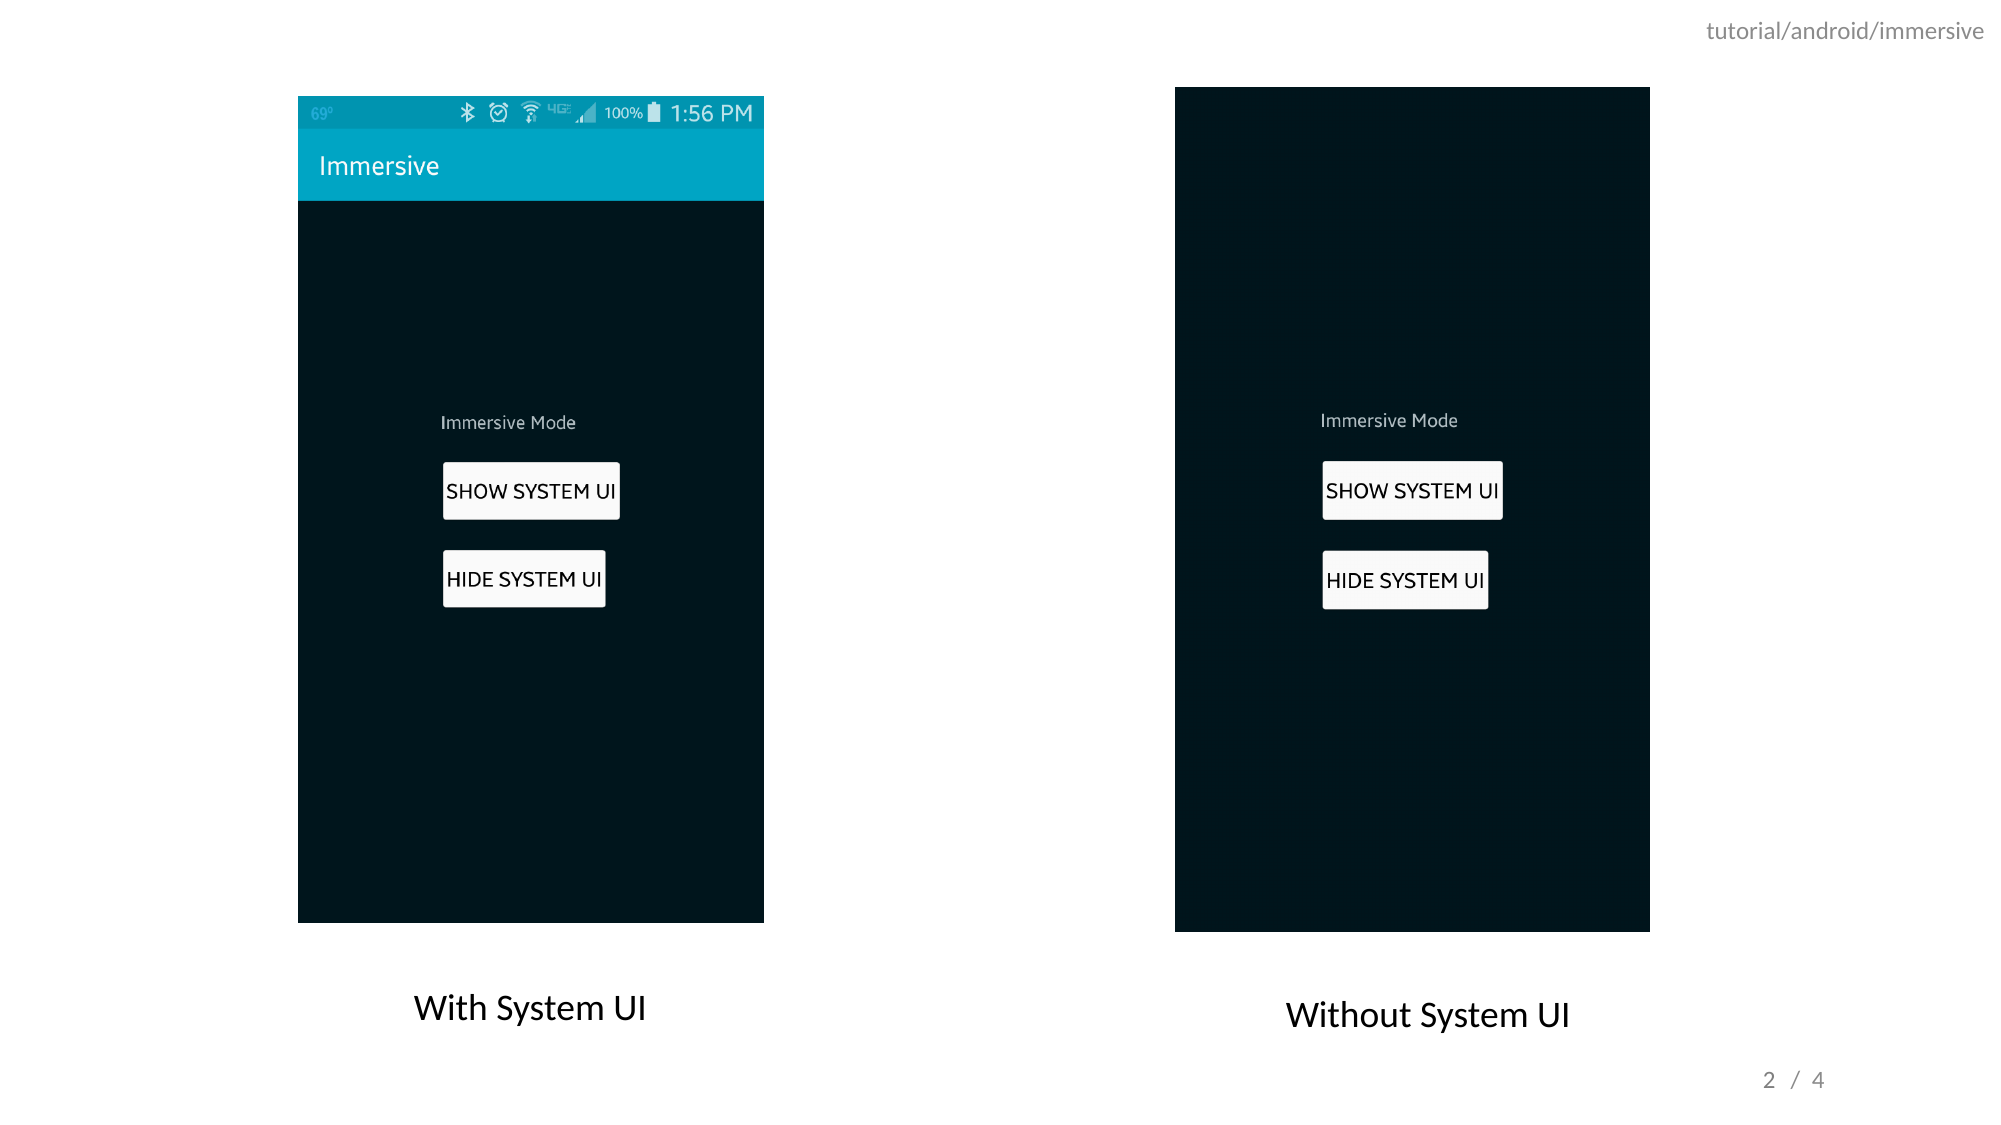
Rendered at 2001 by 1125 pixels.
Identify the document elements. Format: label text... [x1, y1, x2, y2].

footer / 4 [1791, 1048, 1863, 1109]
text_box With System UI [261, 975, 800, 1036]
picture [1175, 87, 1650, 932]
slide_number 2 [1721, 1048, 1791, 1109]
text_box Without System UI [1159, 983, 1698, 1043]
slide_number tutorial/android/immersive [1248, 0, 2000, 60]
picture [298, 96, 764, 923]
